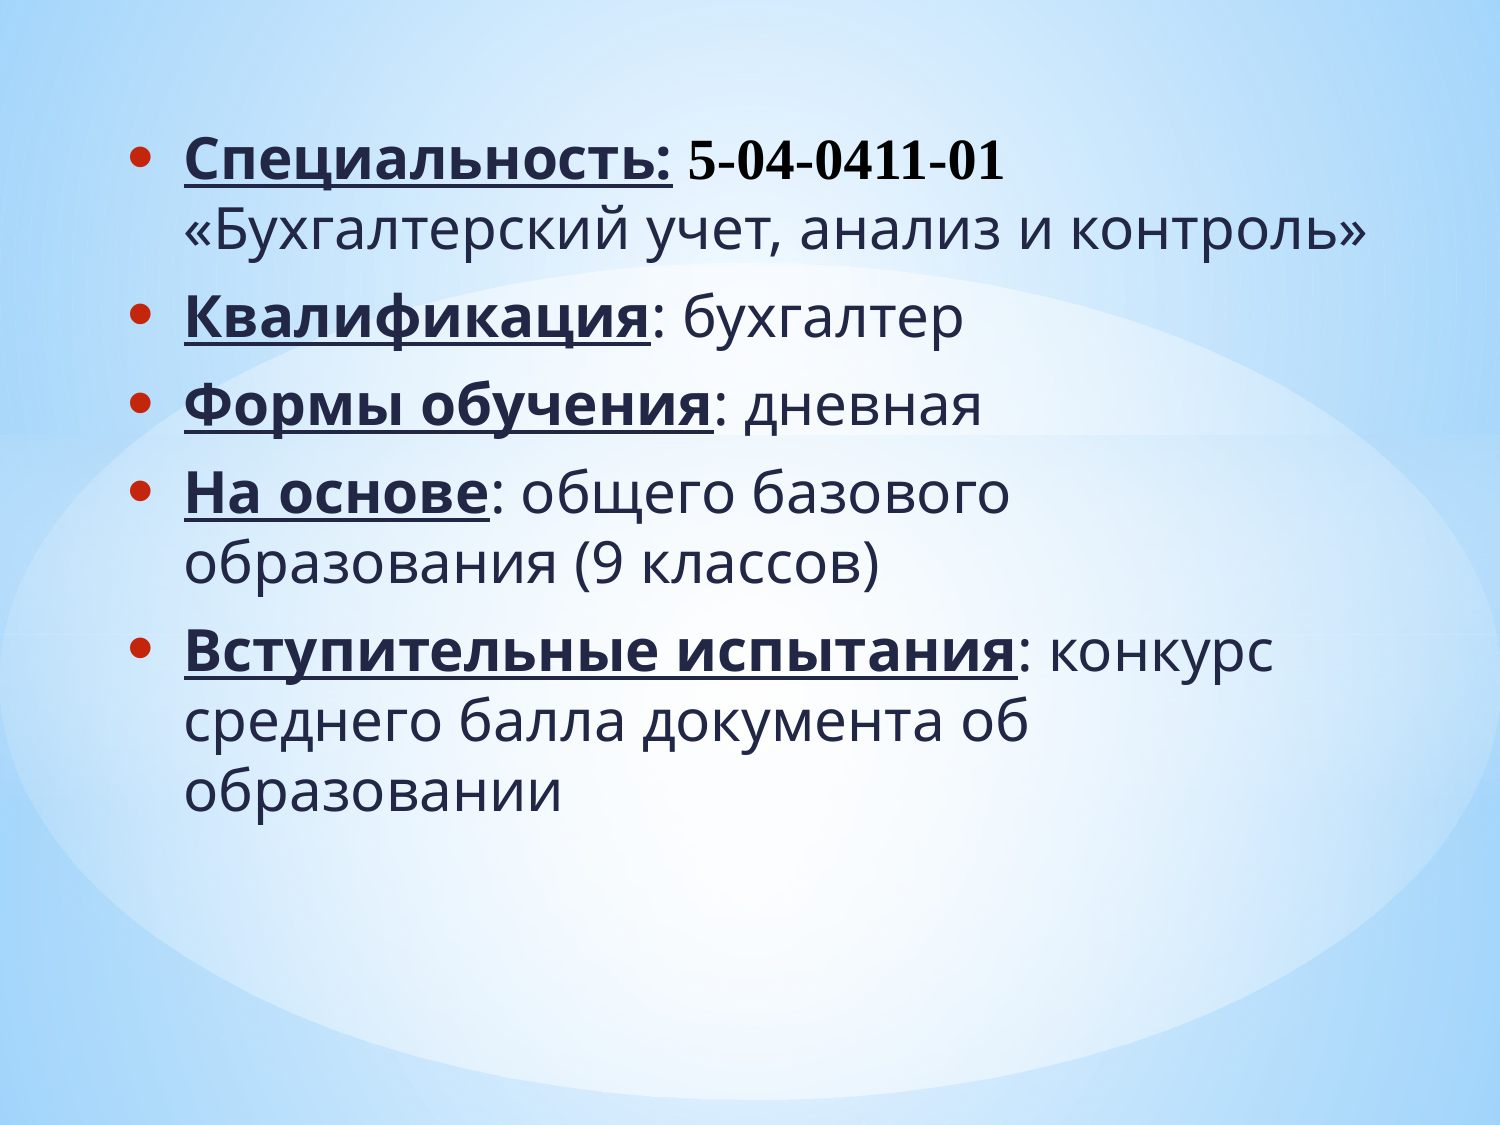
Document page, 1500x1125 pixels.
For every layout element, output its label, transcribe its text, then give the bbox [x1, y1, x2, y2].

subtitle Специальность: 5-04-0411-01 «Бухгалтерский учет, анализ и контроль» Квалификация: бухгалтер Формы обучения: дневная На основе: общего базового образования (9 классов) Вступительные испытания: конкурс среднего балла документа об образовании [111, 113, 1412, 1059]
